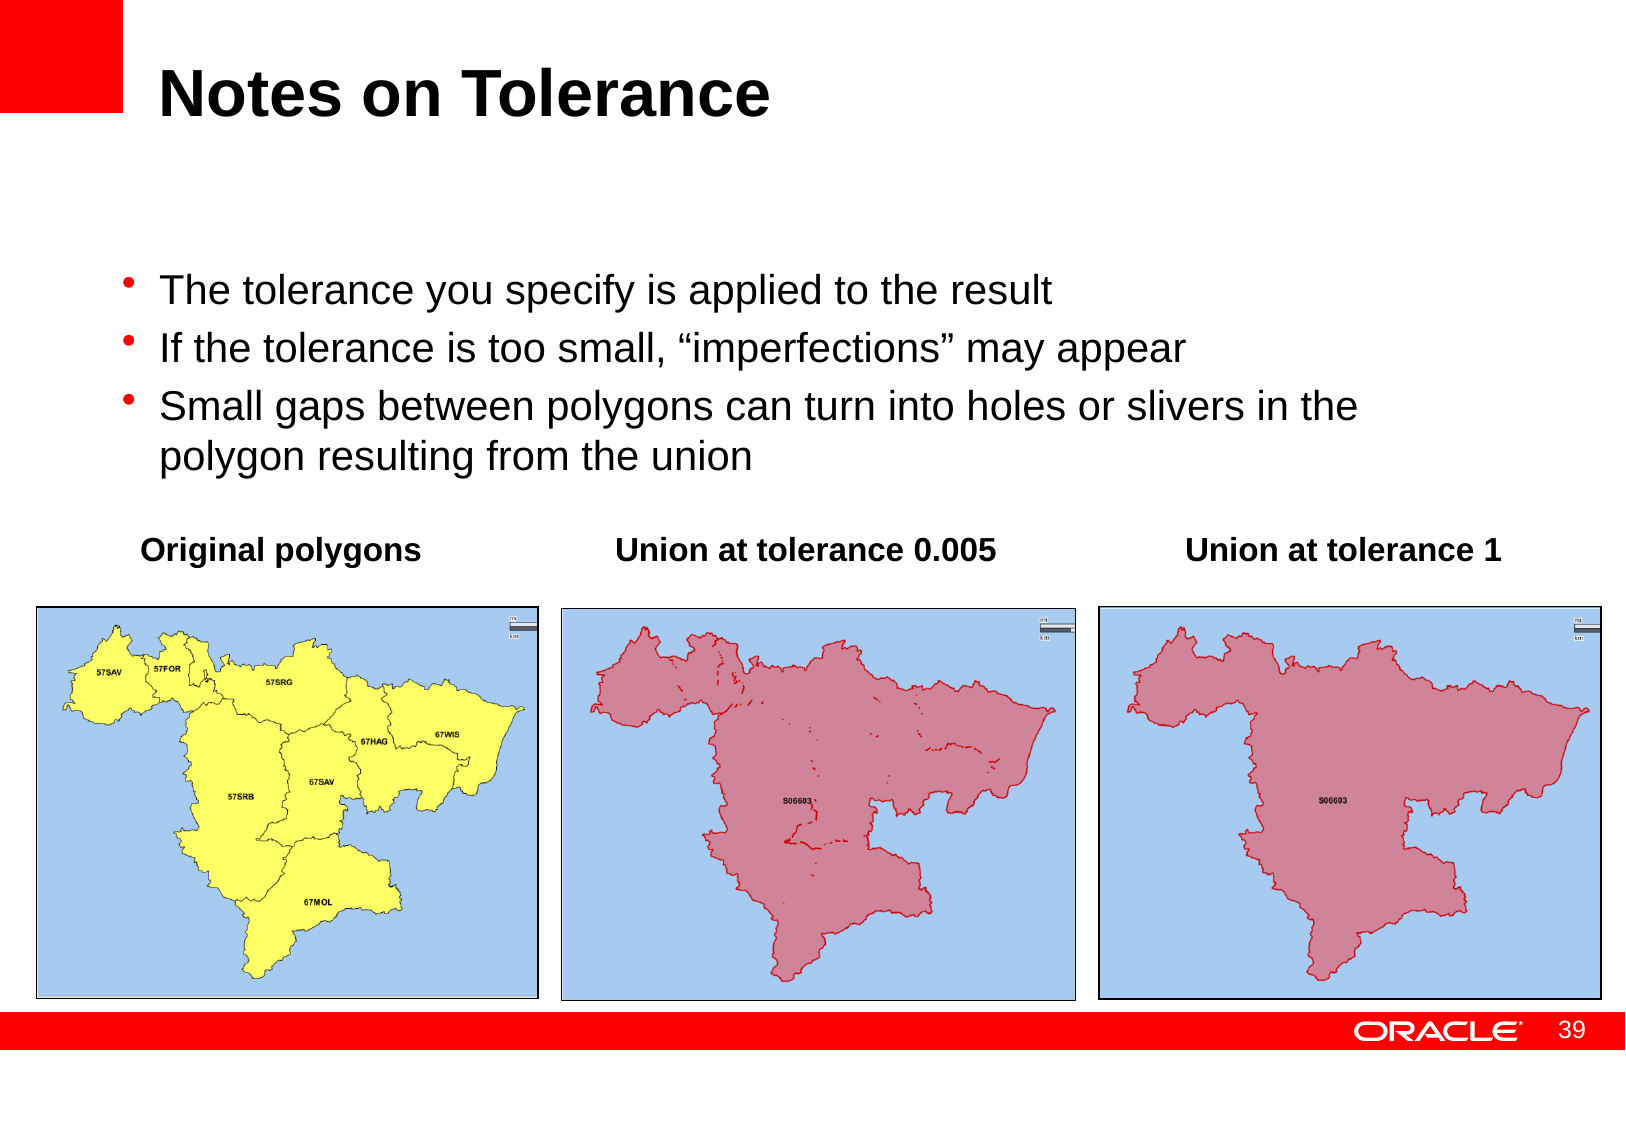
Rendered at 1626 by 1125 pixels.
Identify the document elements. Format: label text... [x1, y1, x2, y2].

text_box Original polygons [62, 524, 500, 576]
text_box Union at tolerance 1 [1124, 524, 1563, 576]
picture [0, 1012, 1625, 1050]
picture [562, 608, 1076, 1001]
picture [1099, 606, 1601, 999]
text_box Union at tolerance 0.005 [587, 524, 1025, 576]
title Notes on Tolerance [157, 49, 1506, 205]
picture [37, 607, 538, 998]
list The tolerance you specify is applied to the result If the tolerance is too small, “imperfections” may appear Small gaps between polygons can turn into holes or slivers in the polygon resulting from the union [121, 262, 1462, 501]
picture [0, 0, 123, 113]
